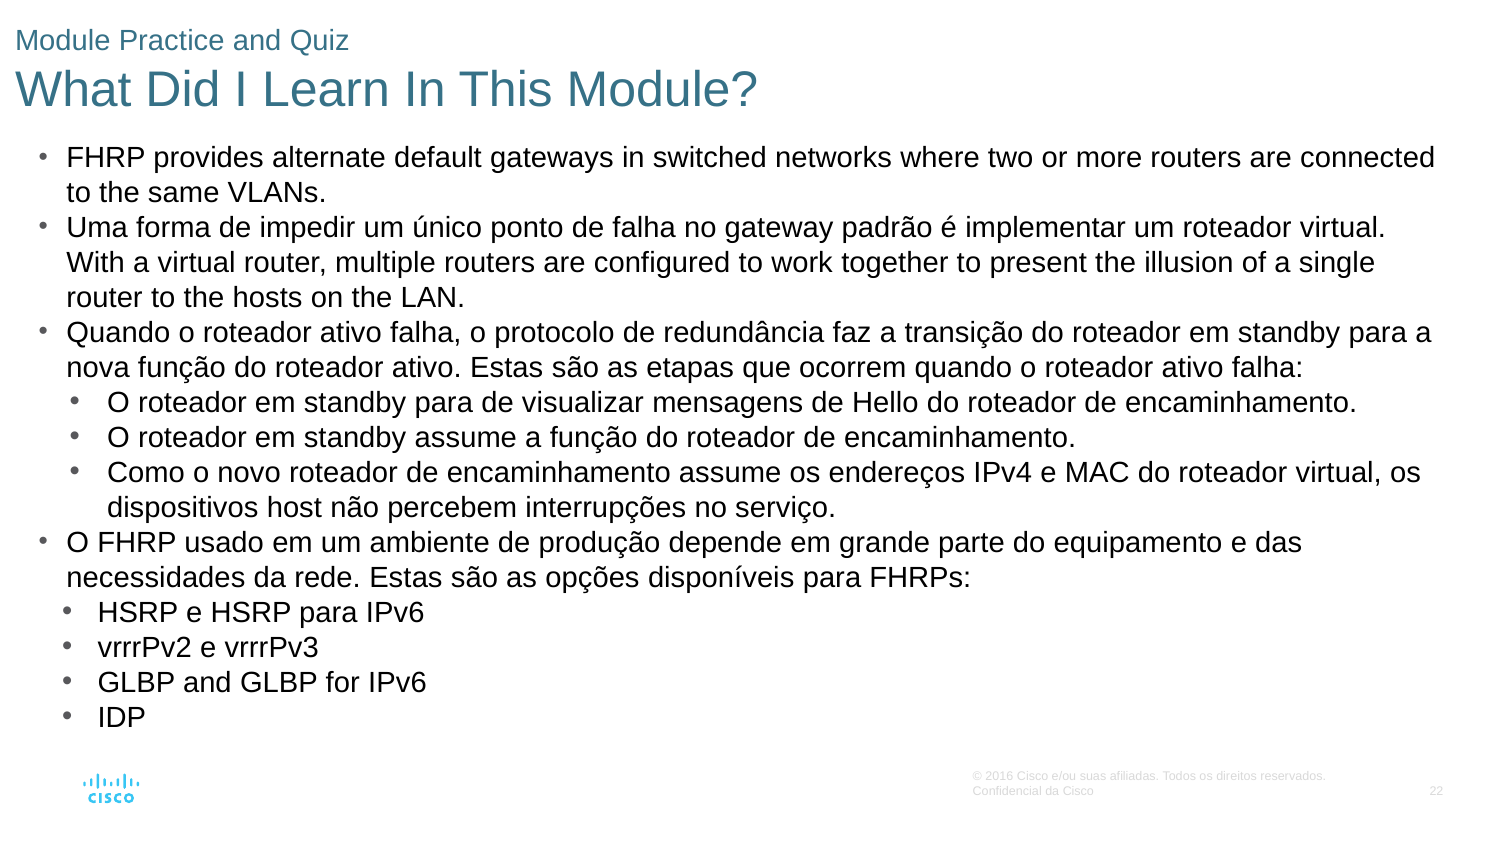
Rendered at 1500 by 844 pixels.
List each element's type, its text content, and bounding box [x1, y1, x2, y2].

list FHRP provides alternate default gateways in switched networks where two or more routers are connected to the same VLANs. Uma forma de impedir um único ponto de falha no gateway padrão é implementar um roteador virtual. With a virtual router, multiple routers are configured to work together to present the illusion of a single router to the hosts on the LAN. Quando o roteador ativo falha, o protocolo de redundância faz a transição do roteador em standby para a nova função do roteador ativo. Estas são as etapas que ocorrem quando o roteador ativo falha: O roteador em standby para de visualizar mensagens de Hello do roteador de encaminhamento. O roteador em standby assume a função do roteador de encaminhamento. Como o novo roteador de encaminhamento assume os endereços IPv4 e MAC do roteador virtual, os dispositivos host não percebem interrupções no serviço. O FHRP usado em um ambiente de produção depende em grande parte do equipamento e das necessidades da rede. Estas são as opções disponíveis para FHRPs: HSRP e HSRP para IPv6 vrrrPv2 e vrrrPv3 GLBP and GLBP for IPv6 IDP [23, 131, 1476, 813]
title Module Practice and Quiz What Did I Learn In This Module? [0, 6, 1500, 131]
